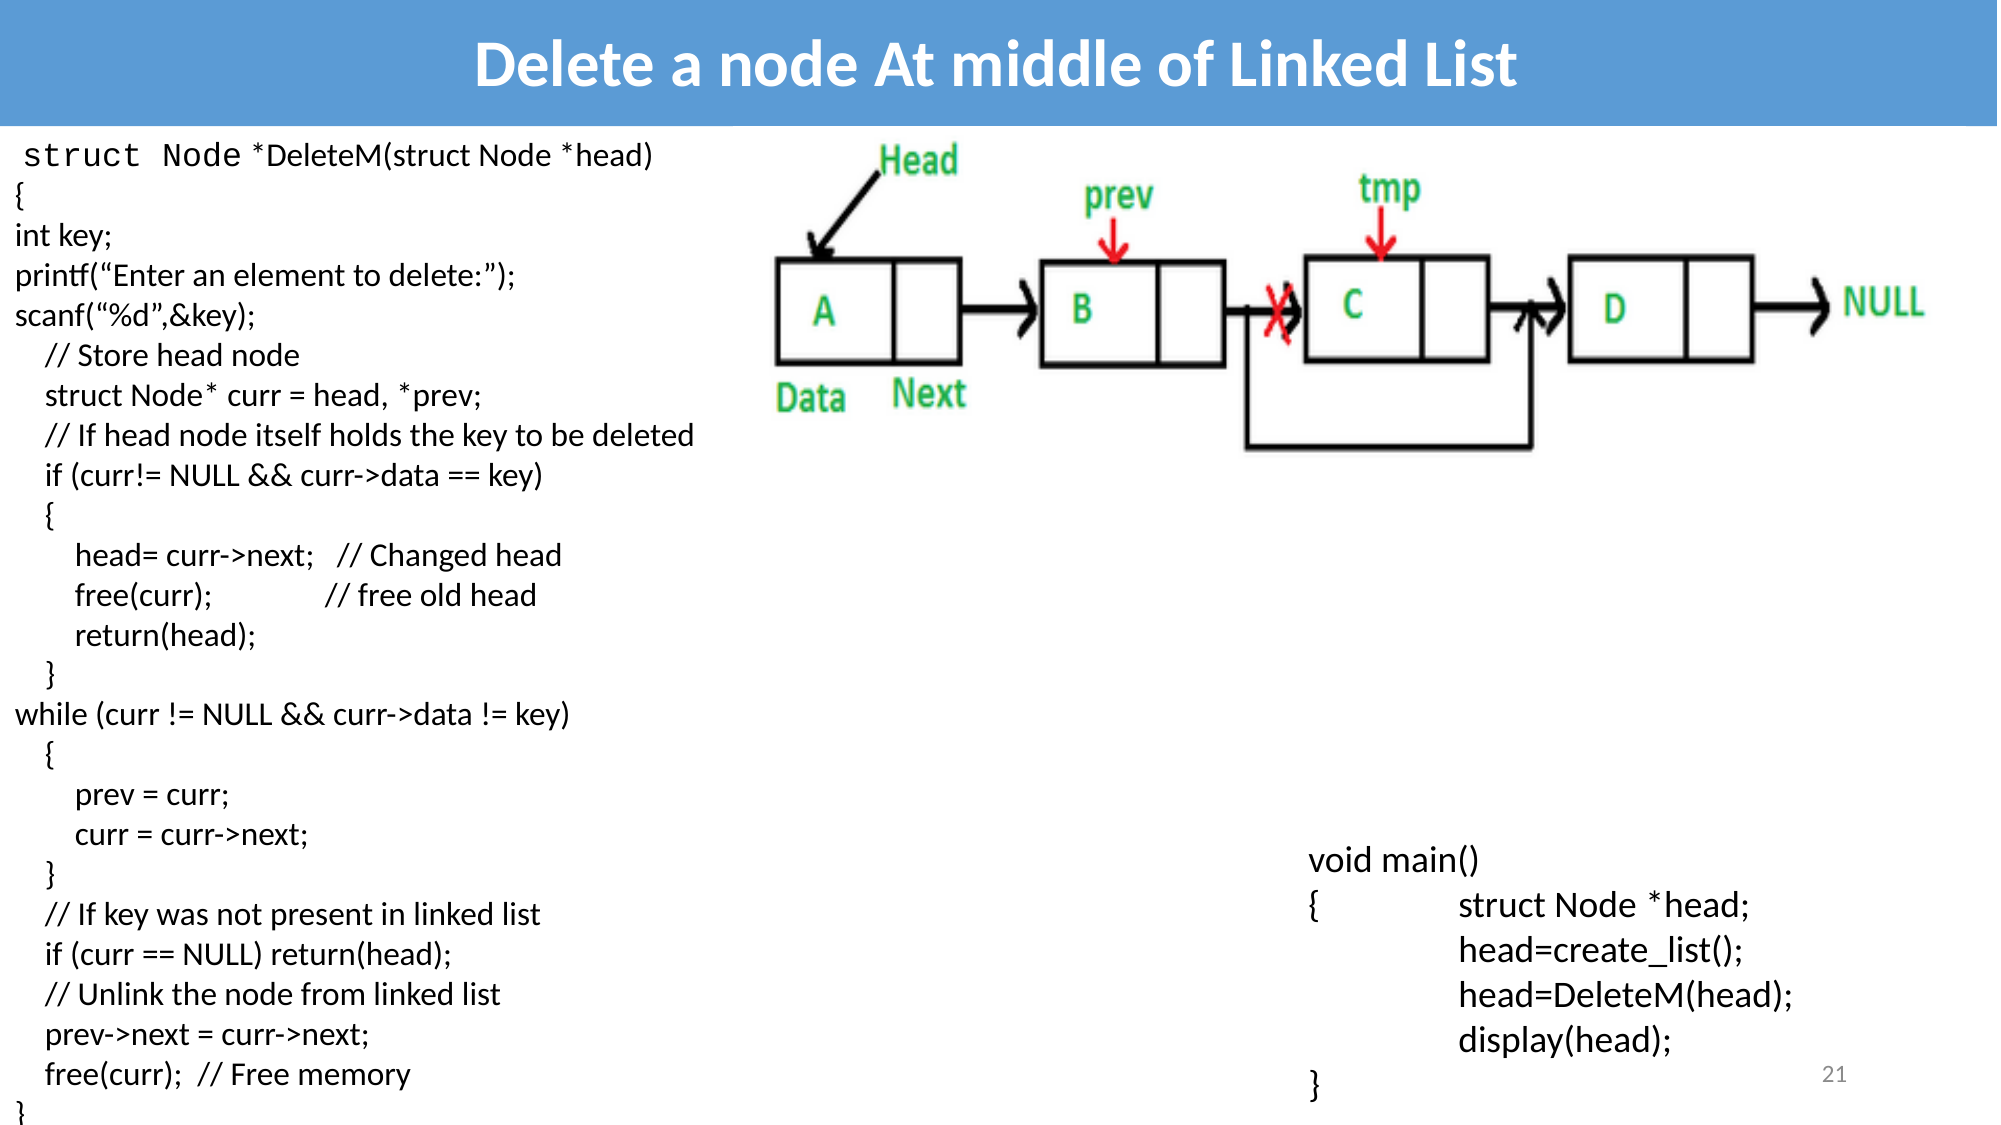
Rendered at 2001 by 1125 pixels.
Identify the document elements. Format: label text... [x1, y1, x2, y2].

text_box struct Node *DeleteM(struct Node *head) { int key; printf(“Enter an element to delete:”); scanf(“%d”,&key); // Store head node struct Node* curr = head, *prev; // If head node itself holds the key to be deleted if (curr!= NULL && curr->data == key) { head= curr->next; // Changed head free(curr); // free old head return(head); } while (curr != NULL && curr->data != key) { prev = curr; curr = curr->next; } // If key was not present in linked list if (curr == NULL) return(head); // Unlink the node from linked list prev->next = curr->next; free(curr); // Free memory } [0, 126, 1000, 1125]
text_box void main() { struct Node *head; head=create_list(); head=DeleteM(head); display(head); } [1293, 827, 1862, 1112]
text_box Delete a node At middle of Linked List [0, 0, 1998, 127]
picture [733, 126, 1966, 544]
